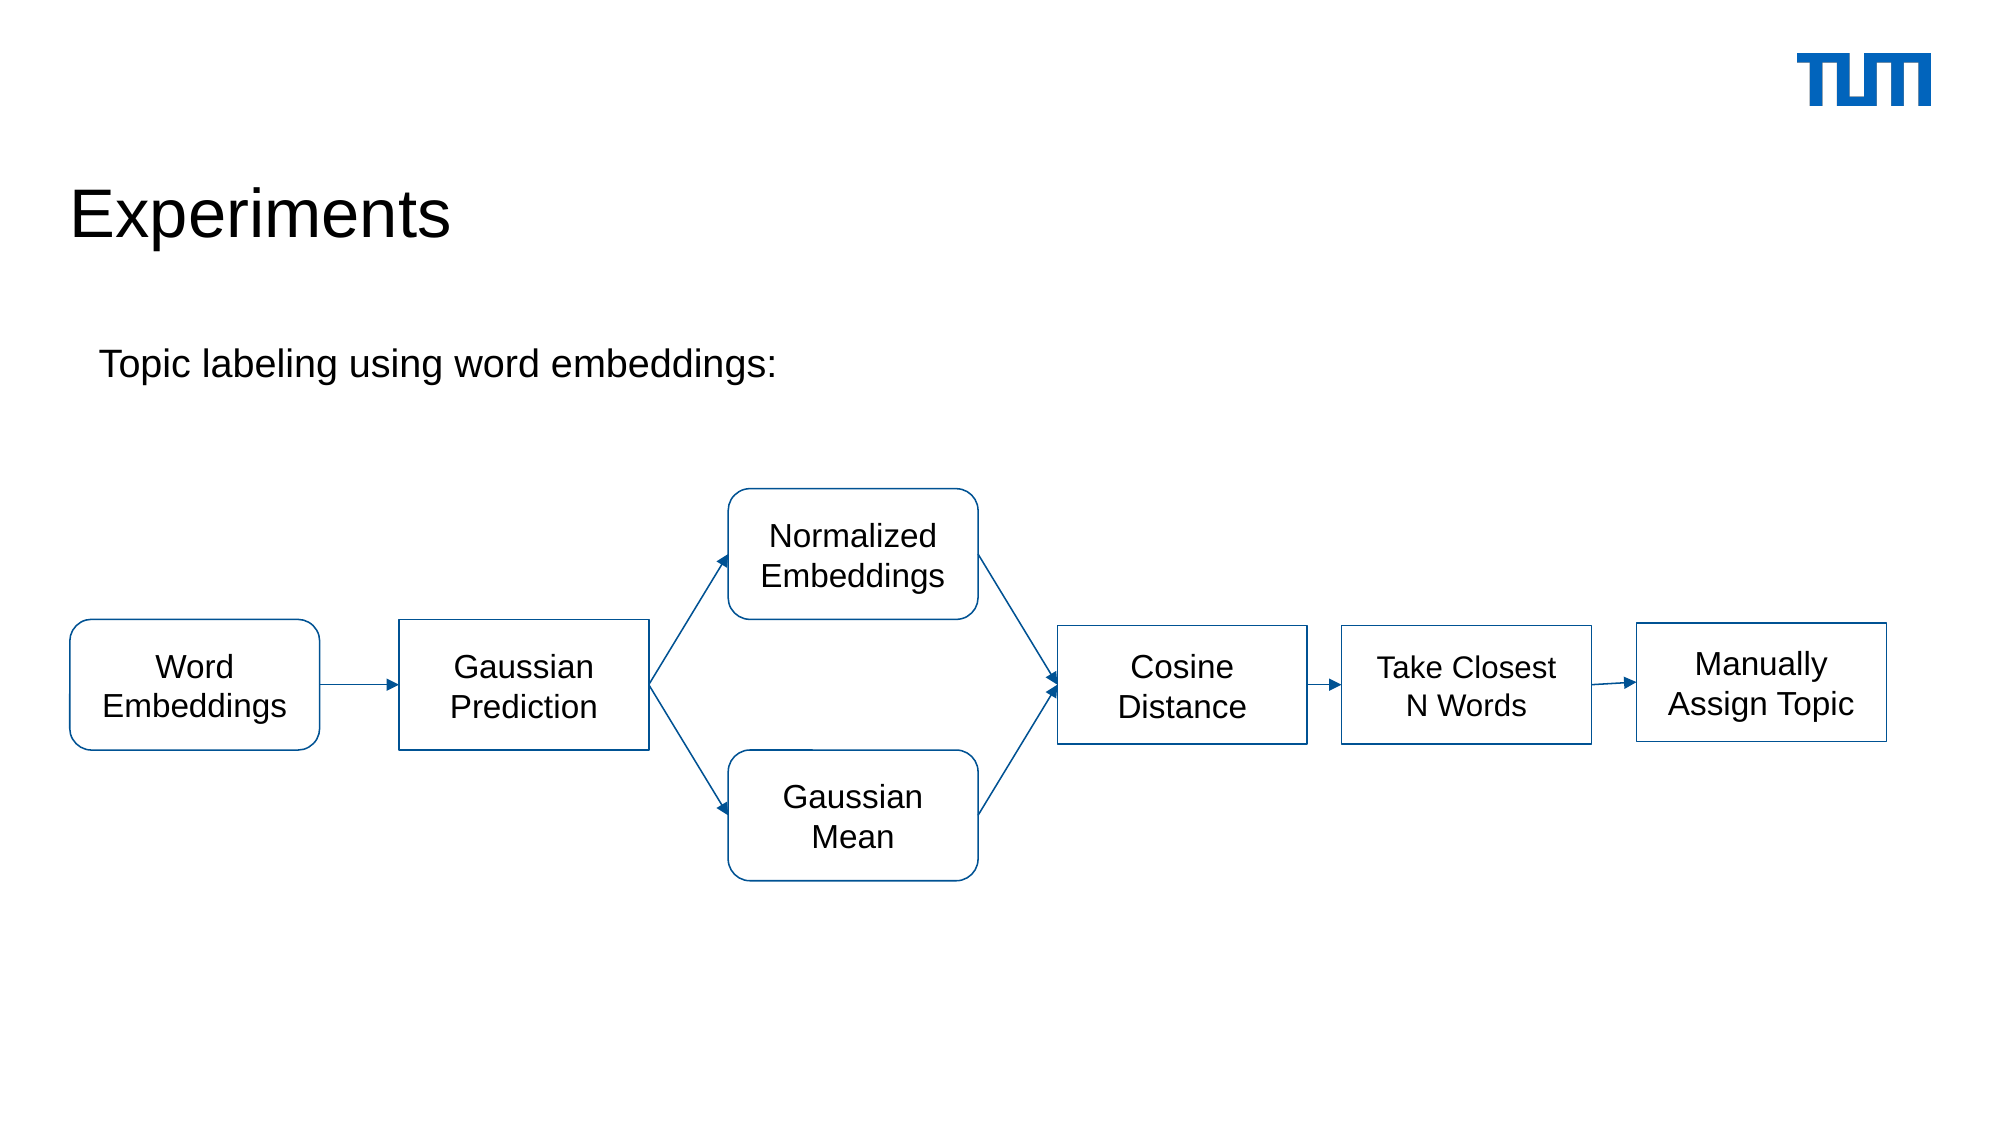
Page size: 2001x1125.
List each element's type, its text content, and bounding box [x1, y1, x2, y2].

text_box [977, 553, 1058, 684]
text_box Manually Assign Topic [1636, 622, 1887, 742]
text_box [977, 684, 1058, 816]
text_box Normalized Embeddings [728, 488, 979, 620]
text_box Topic labeling using word embeddings: [78, 318, 1960, 405]
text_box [648, 684, 729, 816]
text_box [648, 553, 729, 684]
text_box Cosine Distance [1062, 625, 1308, 744]
title Experiments [69, 145, 1931, 236]
text_box Gaussian Mean [728, 750, 979, 881]
picture [1797, 53, 1931, 106]
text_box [1591, 681, 1637, 685]
text_box Take Closest N Words [1341, 625, 1592, 744]
text_box Word Embeddings [69, 619, 320, 751]
text_box Gaussian Prediction [398, 619, 643, 751]
